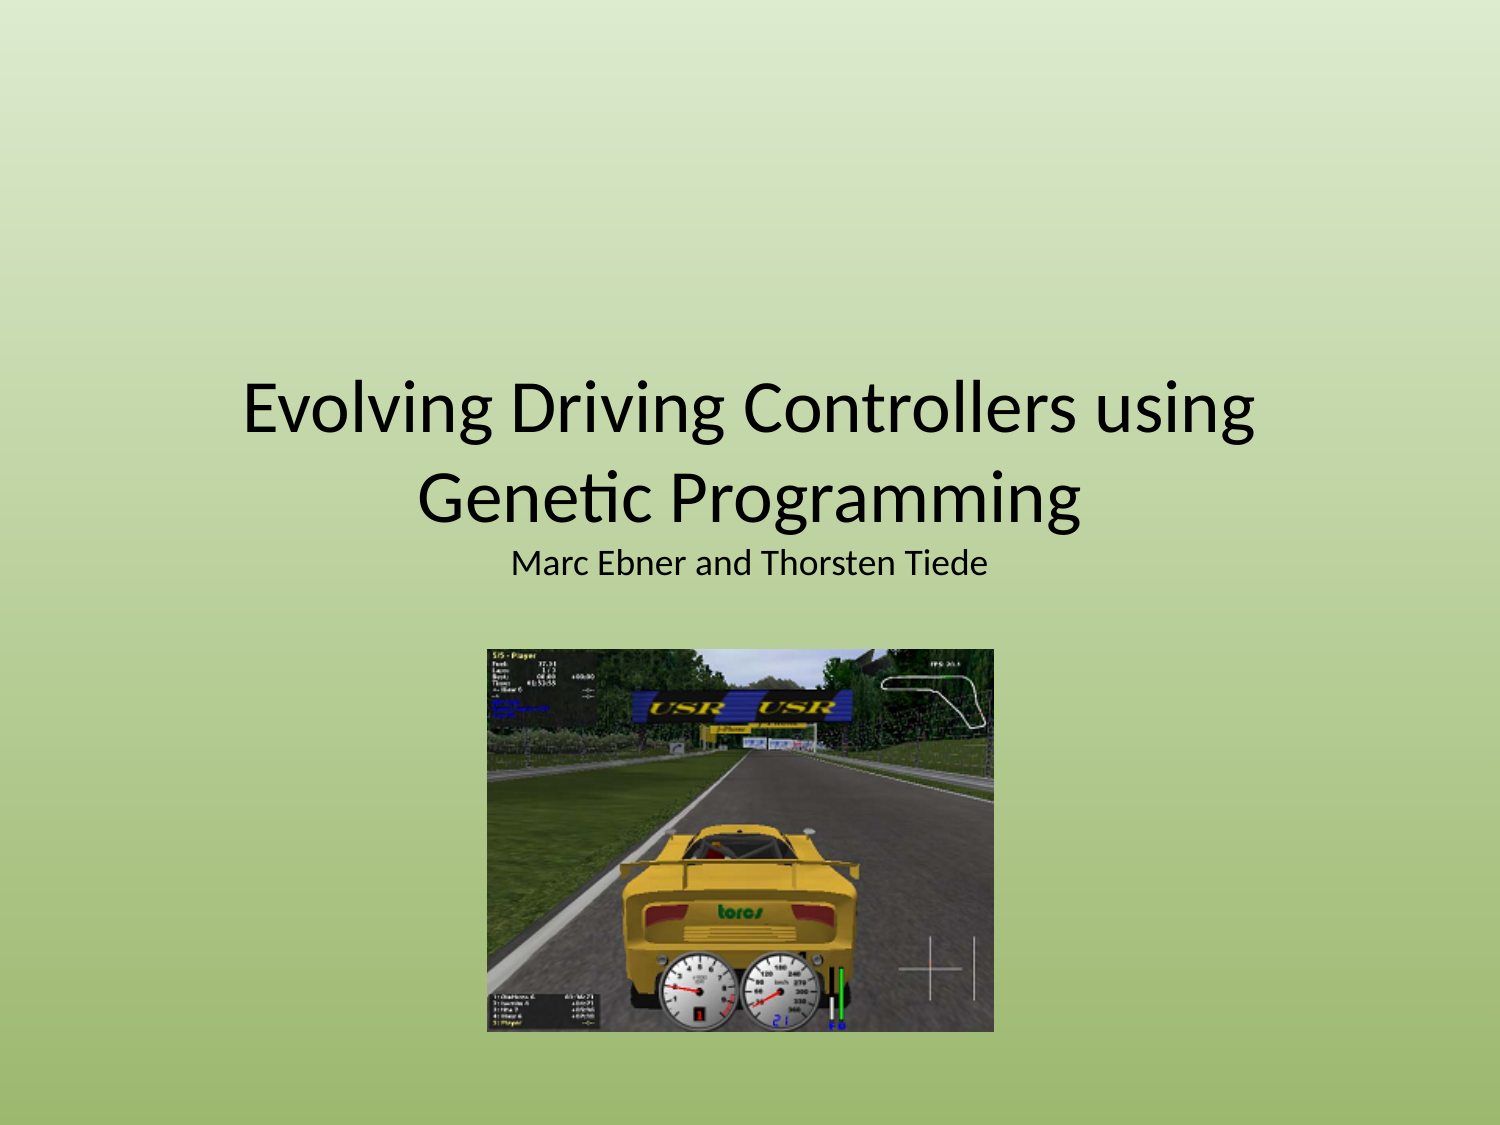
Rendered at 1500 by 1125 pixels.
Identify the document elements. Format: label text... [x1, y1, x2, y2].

picture [487, 649, 994, 1032]
title Evolving Driving Controllers using Genetic Programming Marc Ebner and Thorsten Tiede [112, 349, 1388, 591]
